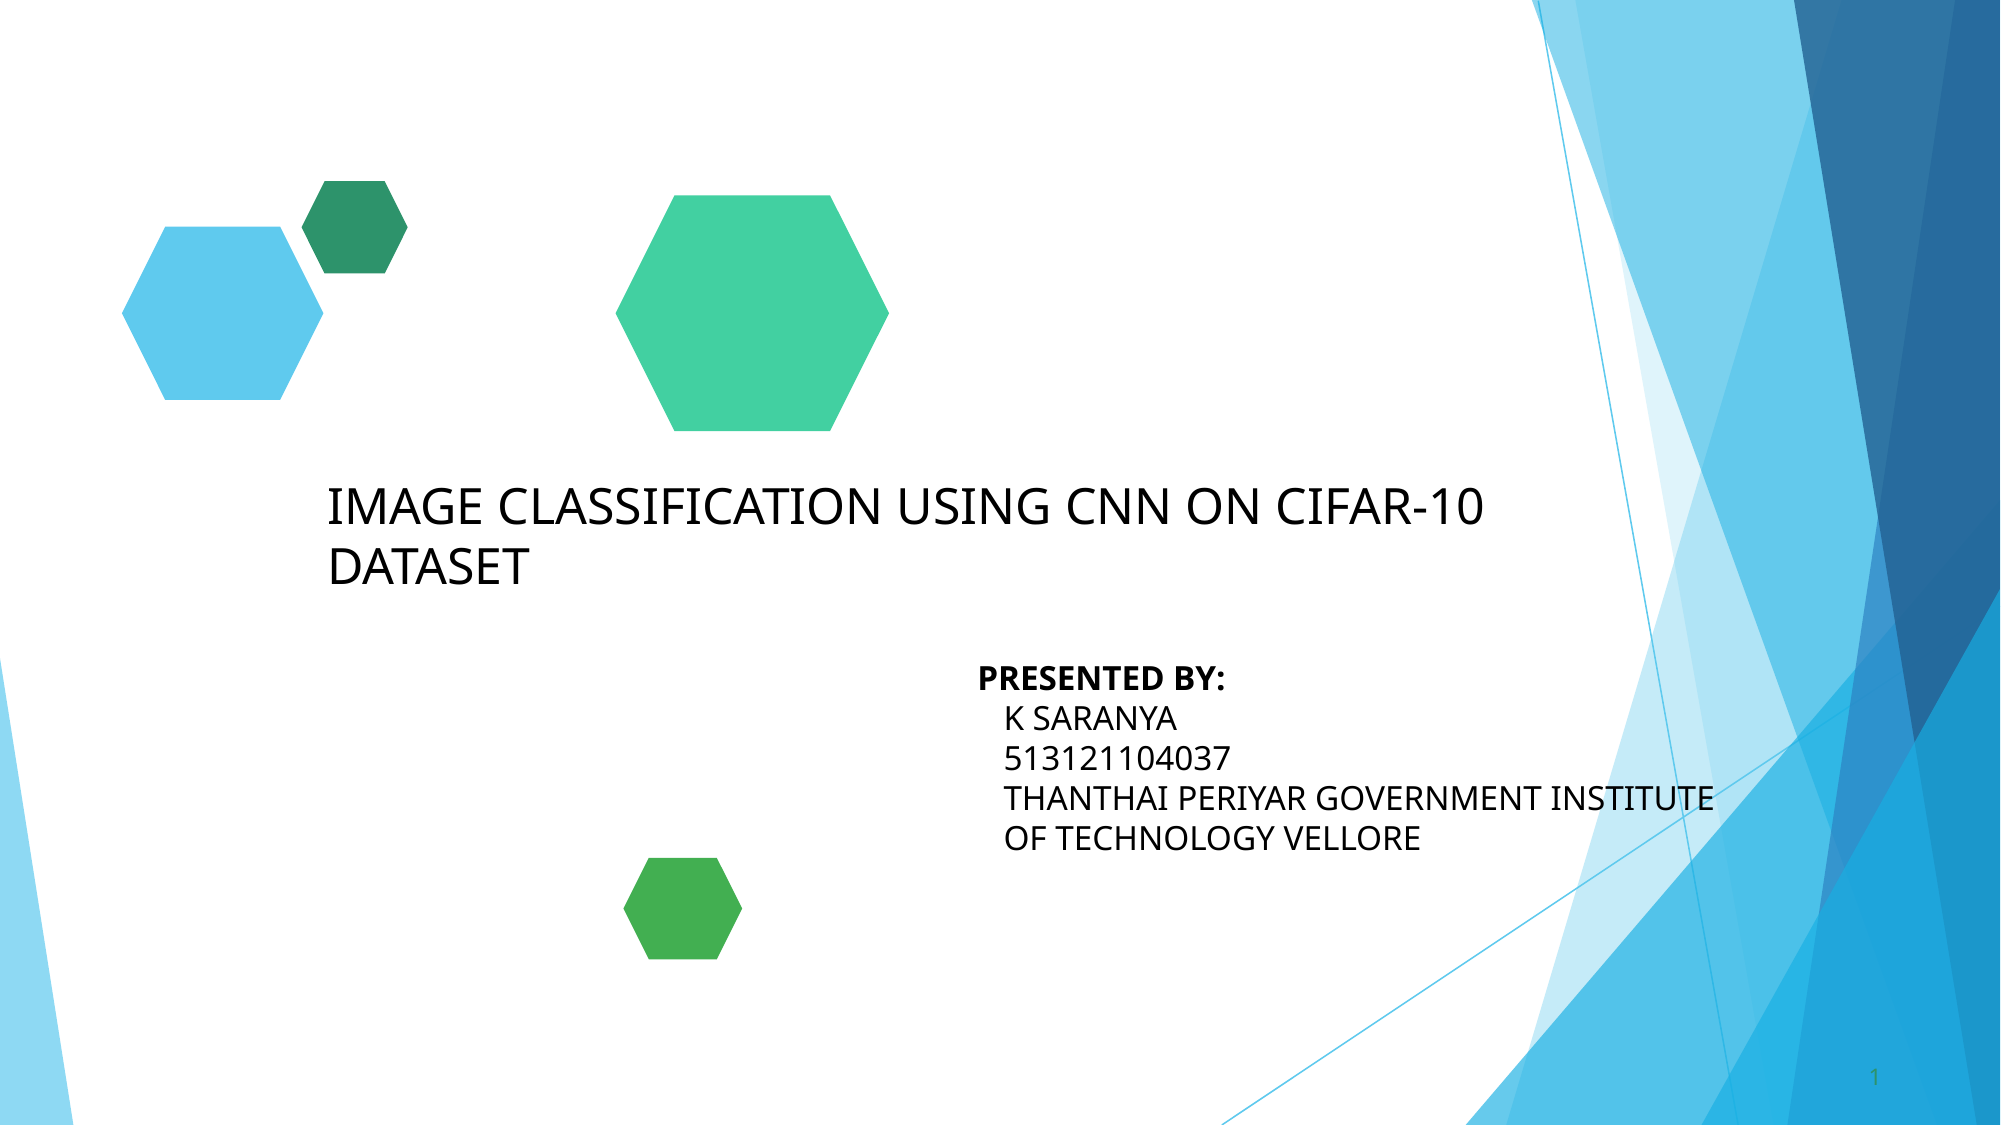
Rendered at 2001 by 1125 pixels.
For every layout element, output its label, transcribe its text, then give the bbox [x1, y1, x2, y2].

text_box PRESENTED BY: K SARANYA 513121104037 THANTHAI PERIYAR GOVERNMENT INSTITUTE OF TECHNOLOGY VELLORE [962, 649, 1791, 865]
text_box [121, 180, 408, 401]
text_box IMAGE CLASSIFICATION USING CNN ON CIFAR-10 DATASET [312, 467, 1701, 603]
text_box [623, 857, 743, 960]
slide_number 1 [1862, 1061, 1888, 1125]
text_box [615, 195, 890, 432]
